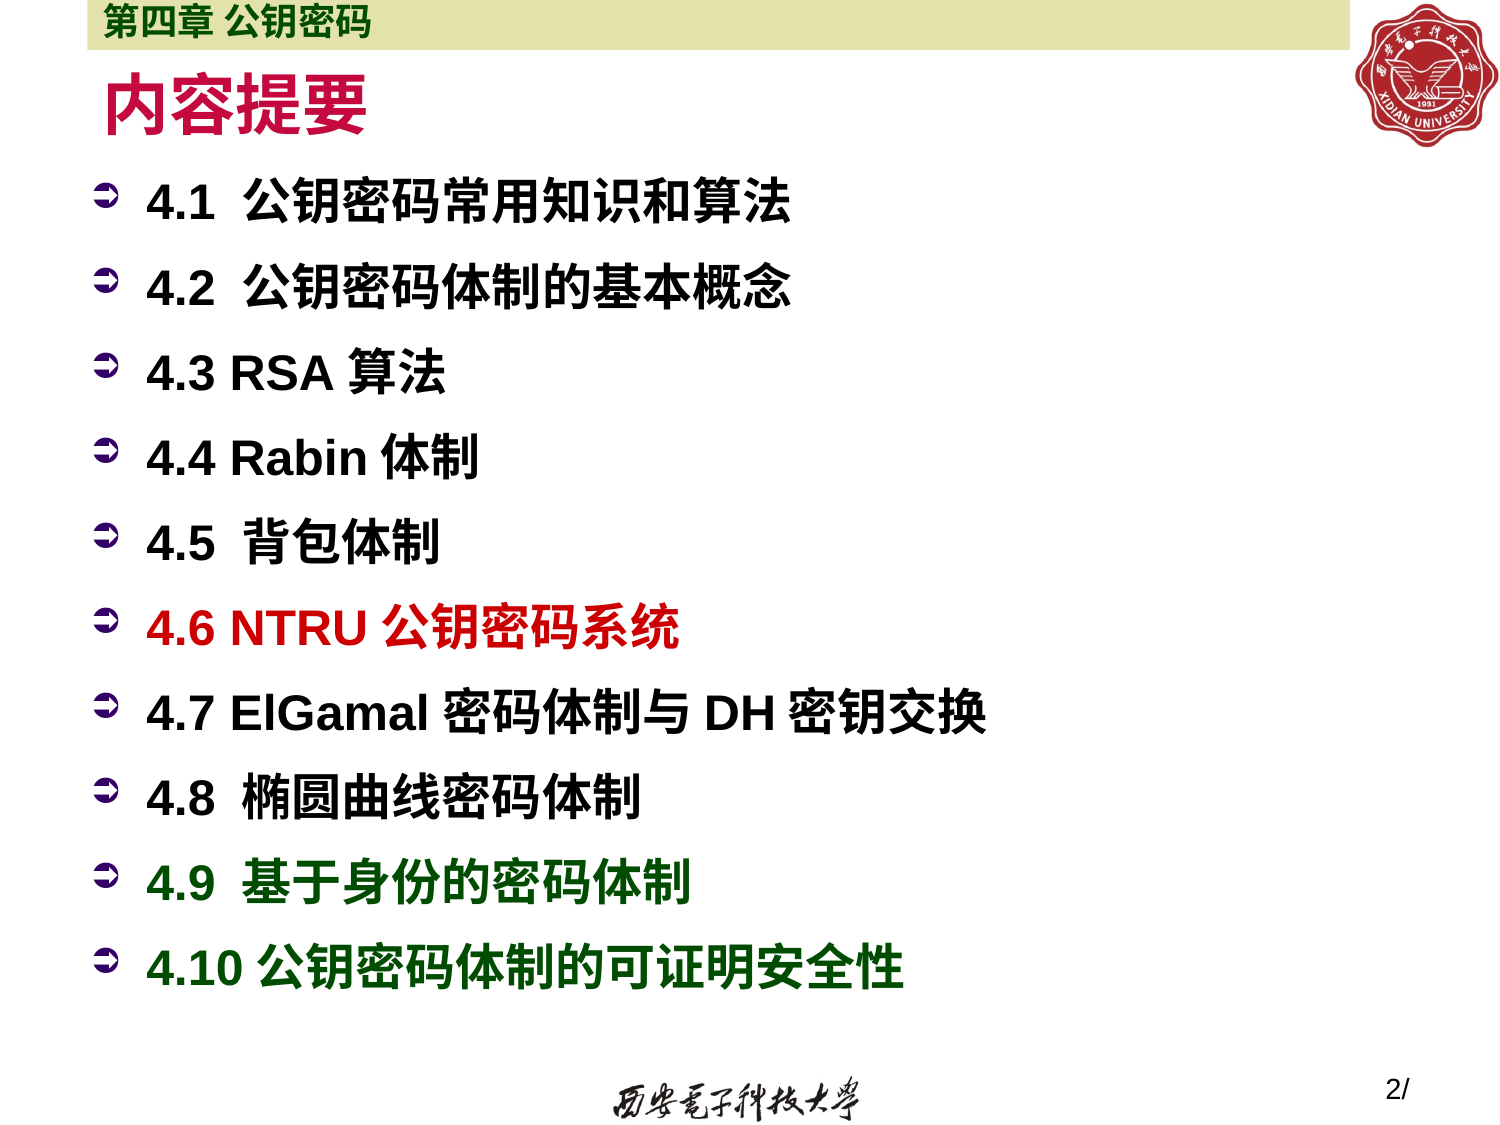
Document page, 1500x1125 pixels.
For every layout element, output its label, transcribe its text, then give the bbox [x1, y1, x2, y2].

picture [1350, 0, 1500, 150]
title 内容提要 [87, 62, 1351, 151]
text_box 第四章 公钥密码 [87, 0, 1350, 50]
picture [612, 1076, 863, 1125]
list 4.1 公钥密码常用知识和算法 4.2 公钥密码体制的基本概念 4.3 RSA算法 4.4 Rabin体制 4.5 背包体制 4.6 NTRU公钥密码系统 4.7 ElGamal密码体制与DH密钥交换 4.8 椭圆曲线密码体制 4.9 基于身份的密码体制 4.10公钥密码体制的可证明安全性 [74, 162, 1426, 1063]
slide_number 2/ [1212, 1062, 1426, 1113]
